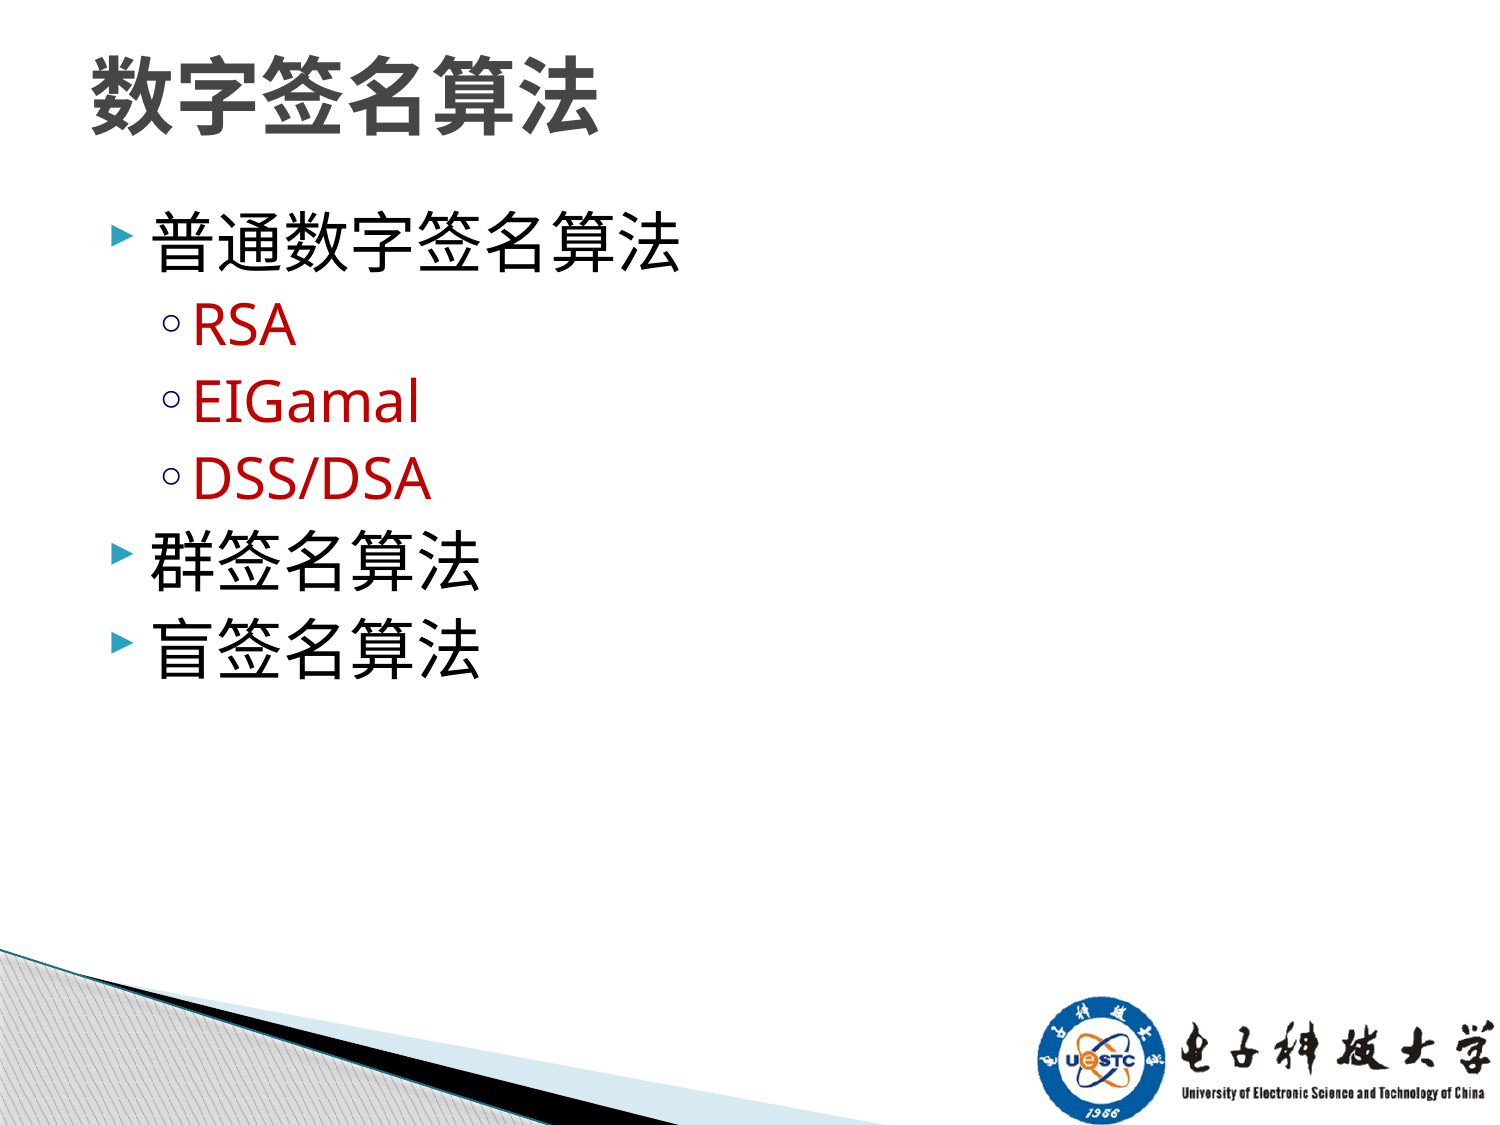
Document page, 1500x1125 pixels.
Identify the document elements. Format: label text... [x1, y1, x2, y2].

list 普通数字签名算法 RSA EIGamal DSS/DSA 群签名算法 盲签名算法 [75, 193, 1425, 1049]
picture [1037, 995, 1495, 1125]
title 数字签名算法 [75, 0, 1425, 188]
